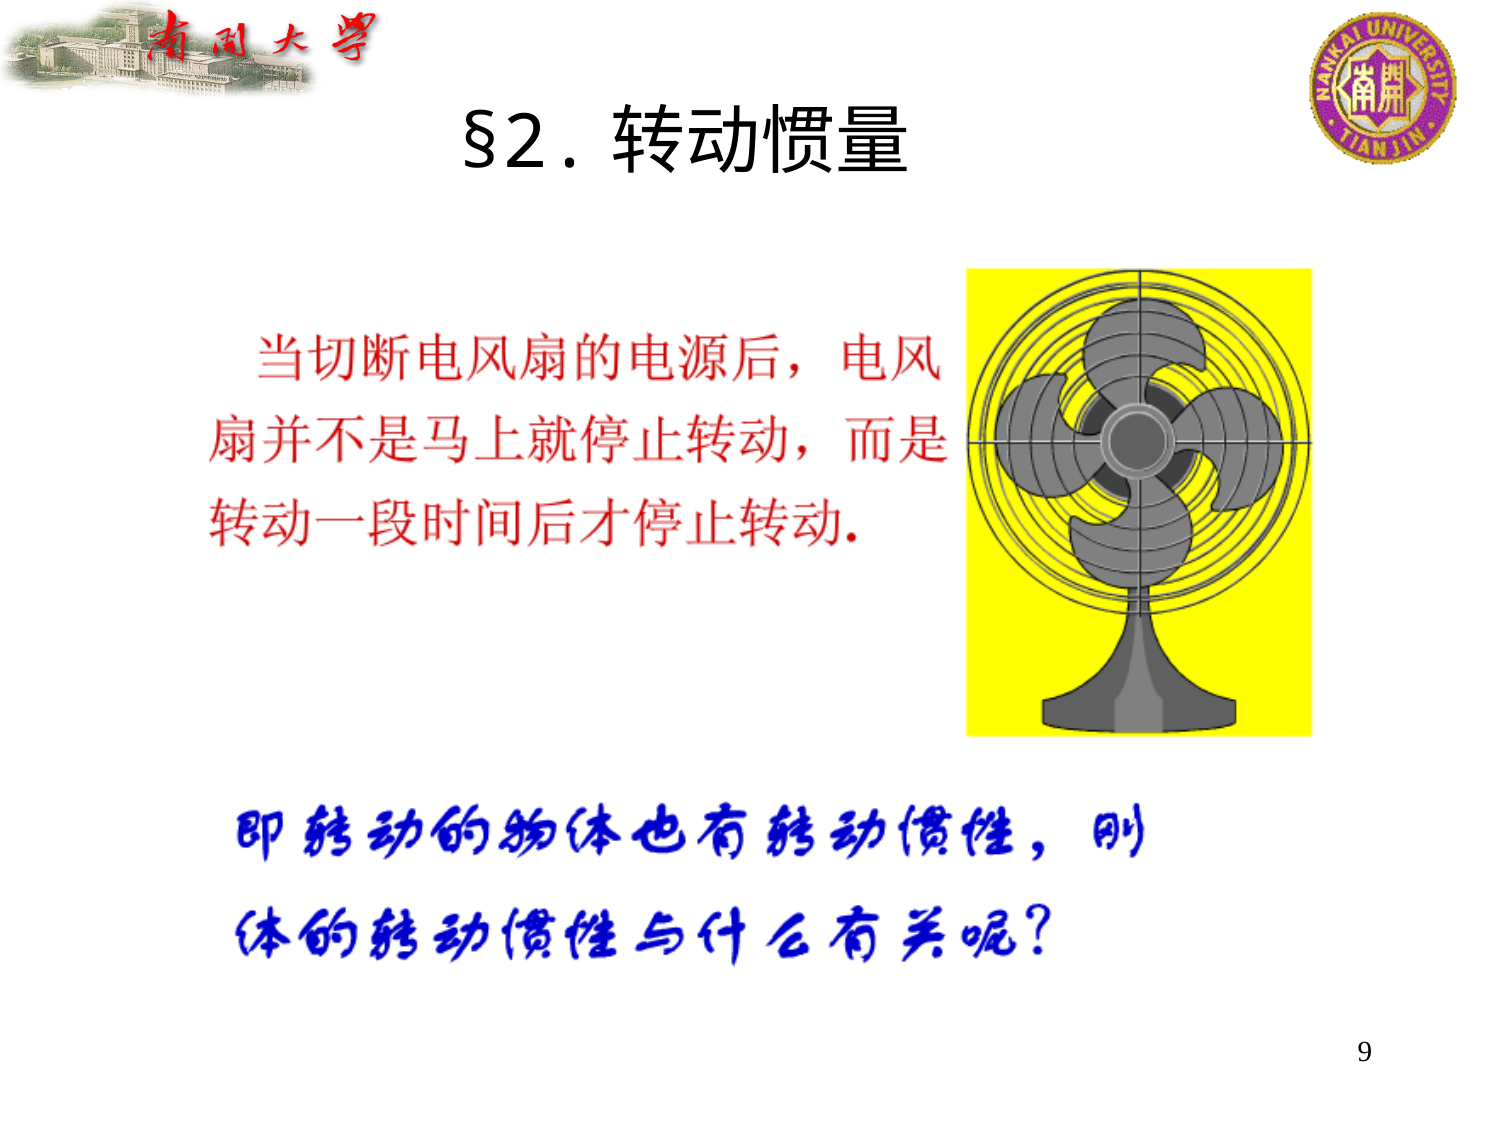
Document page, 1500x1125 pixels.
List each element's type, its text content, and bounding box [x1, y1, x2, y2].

picture [159, 245, 1377, 996]
picture [0, 0, 388, 100]
slide_number 9 [1074, 1024, 1388, 1101]
text_box §2.转动惯量 [46, 58, 1322, 217]
picture [1262, 0, 1500, 178]
